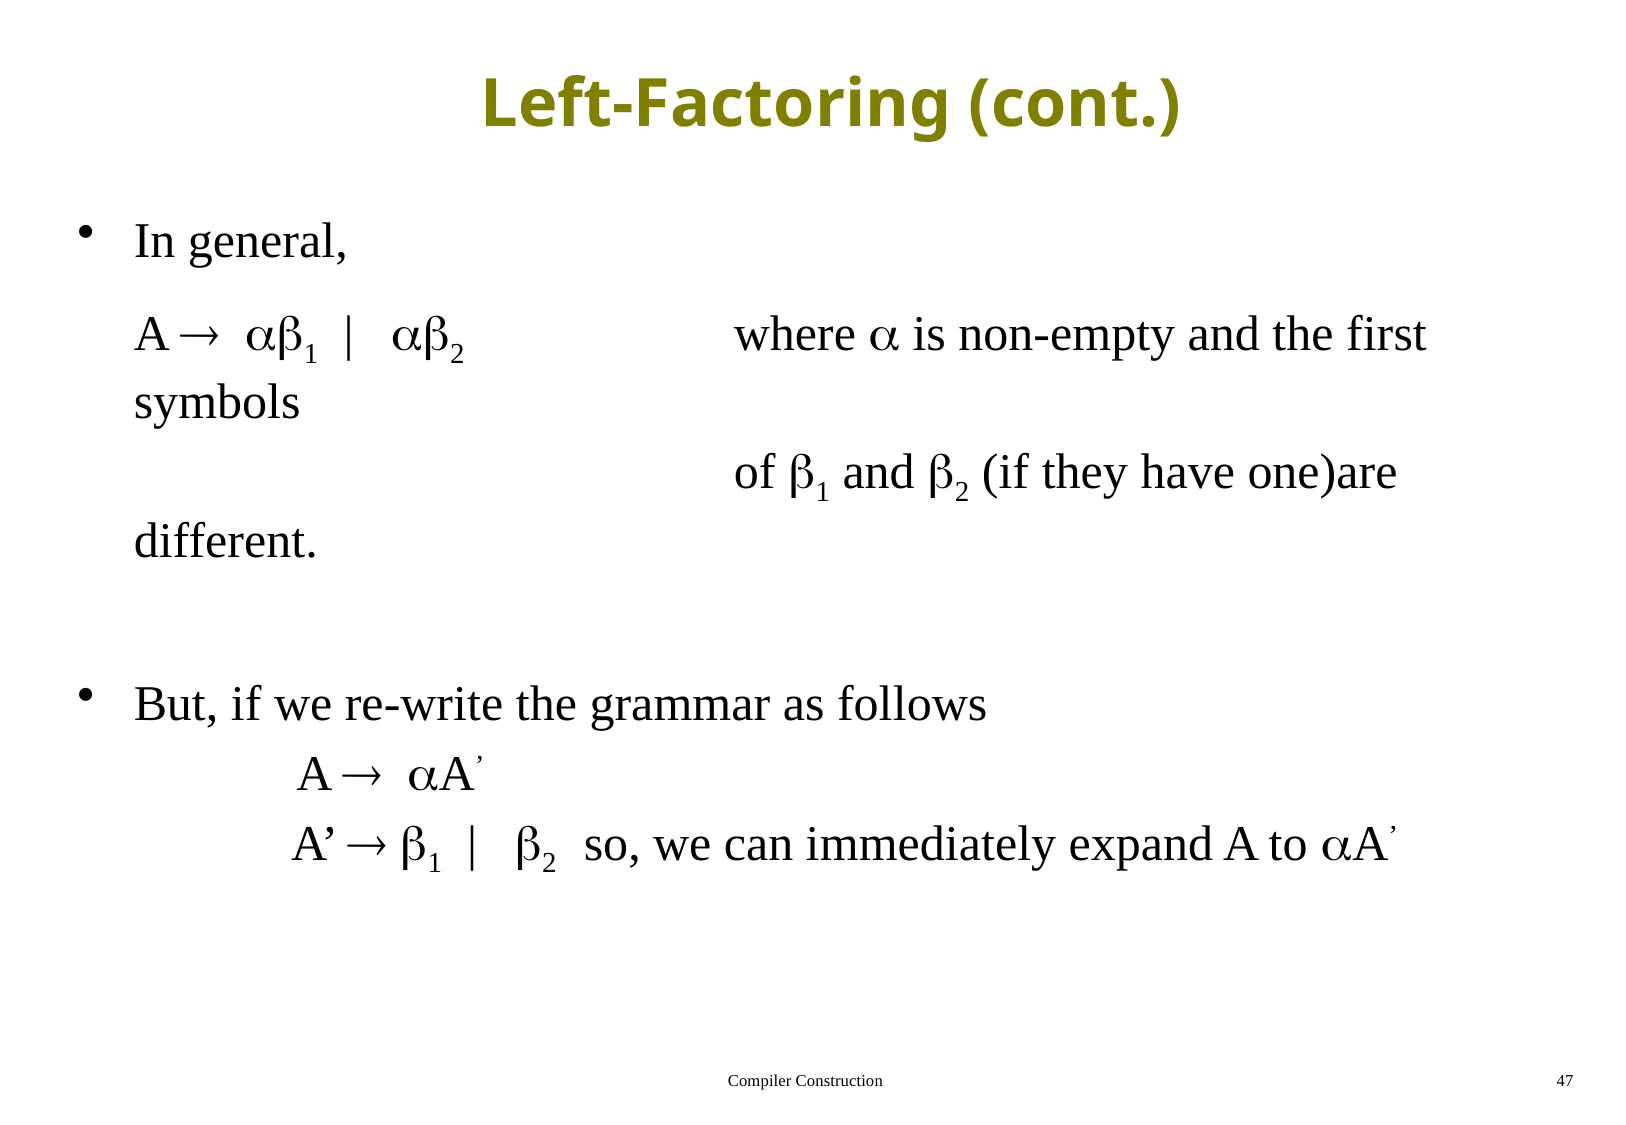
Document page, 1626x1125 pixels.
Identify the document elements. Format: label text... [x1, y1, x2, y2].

title Left-Factoring (cont.) [62, 24, 1600, 175]
footer Compiler Construction [501, 1062, 1111, 1100]
list In general, A  1 | 2 where  is non-empty and the first symbols of 1 and 2 (if they have one)are different. But, if we re-write the grammar as follows A  A’ A’  1 | 2 so, we can immediately expand A to A’ [62, 200, 1600, 1038]
slide_number 47 [1250, 1062, 1589, 1100]
